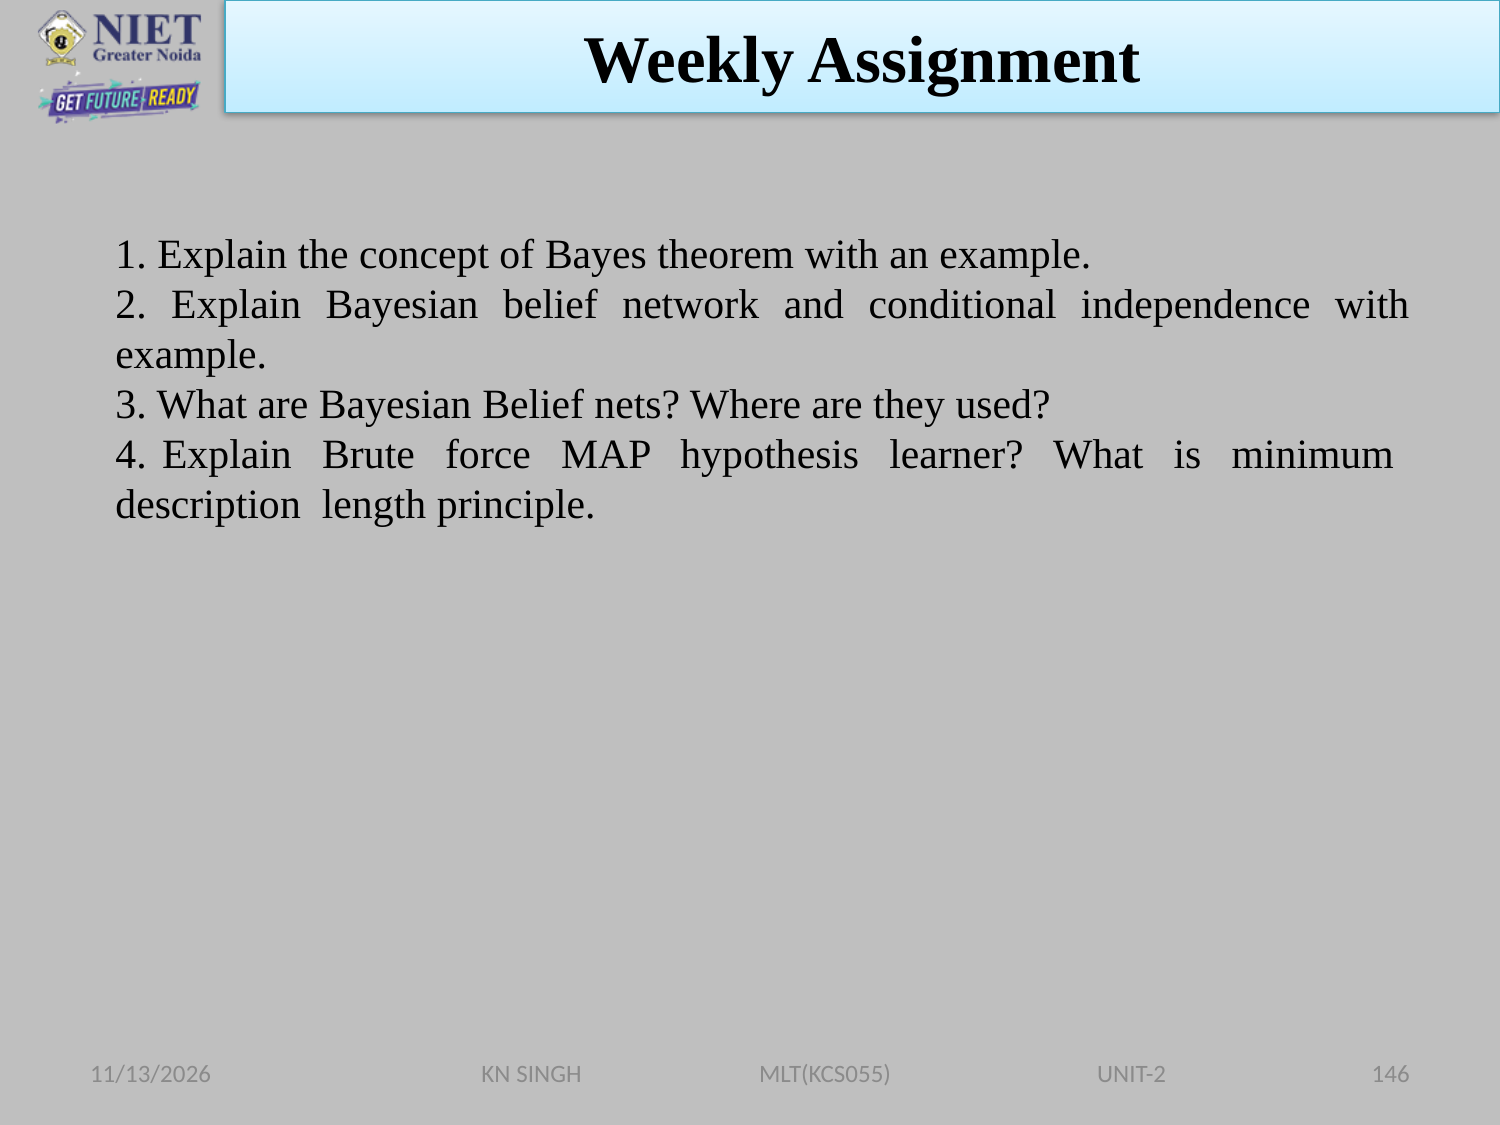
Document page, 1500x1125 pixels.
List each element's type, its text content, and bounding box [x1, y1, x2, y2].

slide_number 146 [1074, 1042, 1425, 1103]
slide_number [75, 1042, 412, 1103]
list [87, 187, 1438, 930]
text_box Weekly Assignment [238, 0, 1500, 113]
footer KN SINGH MLT(KCS055) UNIT-2 [412, 1042, 1074, 1103]
picture [0, 0, 238, 135]
text_box 1. Explain the concept of Bayes theorem with an example. 2. Explain Bayesian belief network and conditional independence with example. 3. What are Bayesian Belief nets? Where are they used? 4. Explain Brute force MAP hypothesis learner? What is minimum description length principle. [100, 226, 1426, 588]
